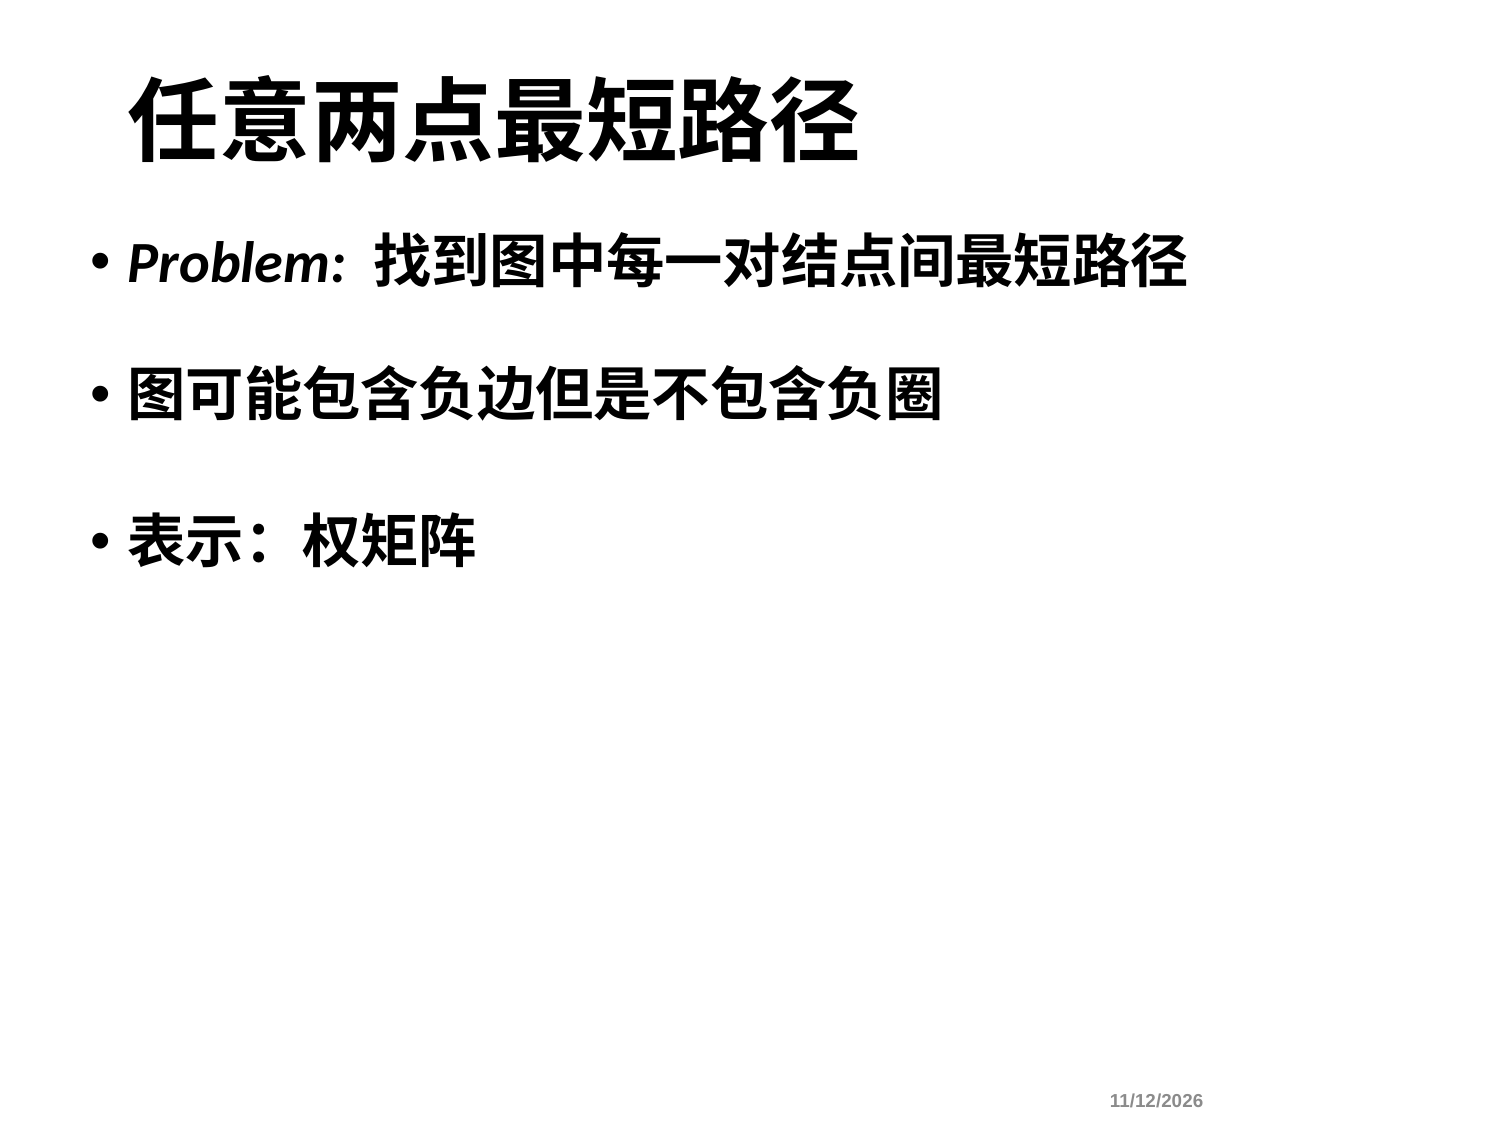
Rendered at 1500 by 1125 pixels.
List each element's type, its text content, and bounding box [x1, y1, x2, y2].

title 任意两点最短路径 [112, 50, 1388, 200]
list Problem: 找到图中每一对结点间最短路径 图可能包含负边但是不包含负圈 表示：权矩阵 [75, 224, 1500, 925]
footer [0, 1074, 1350, 1125]
